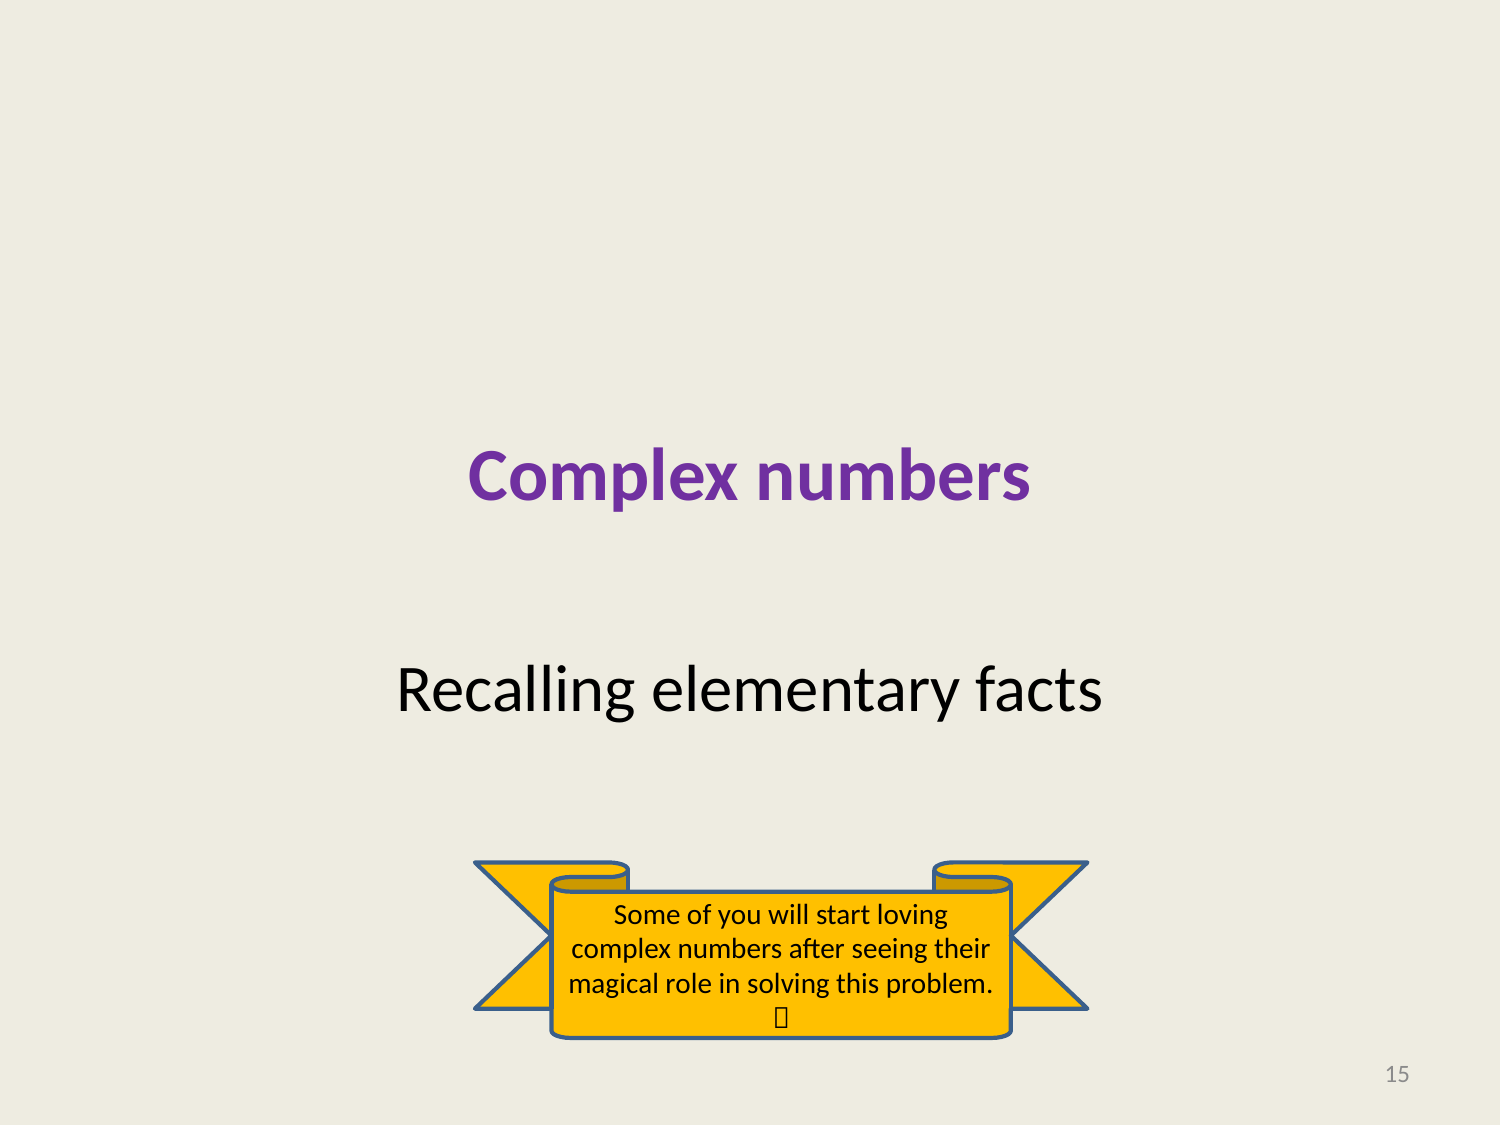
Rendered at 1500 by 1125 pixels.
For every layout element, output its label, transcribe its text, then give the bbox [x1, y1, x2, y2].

slide_number 15 [1074, 1042, 1425, 1103]
text_box Some of you will start loving complex numbers after seeing their magical role in solving this problem.  [472, 860, 1090, 1041]
subtitle Recalling elementary facts [225, 637, 1275, 925]
title Complex numbers [112, 349, 1388, 591]
